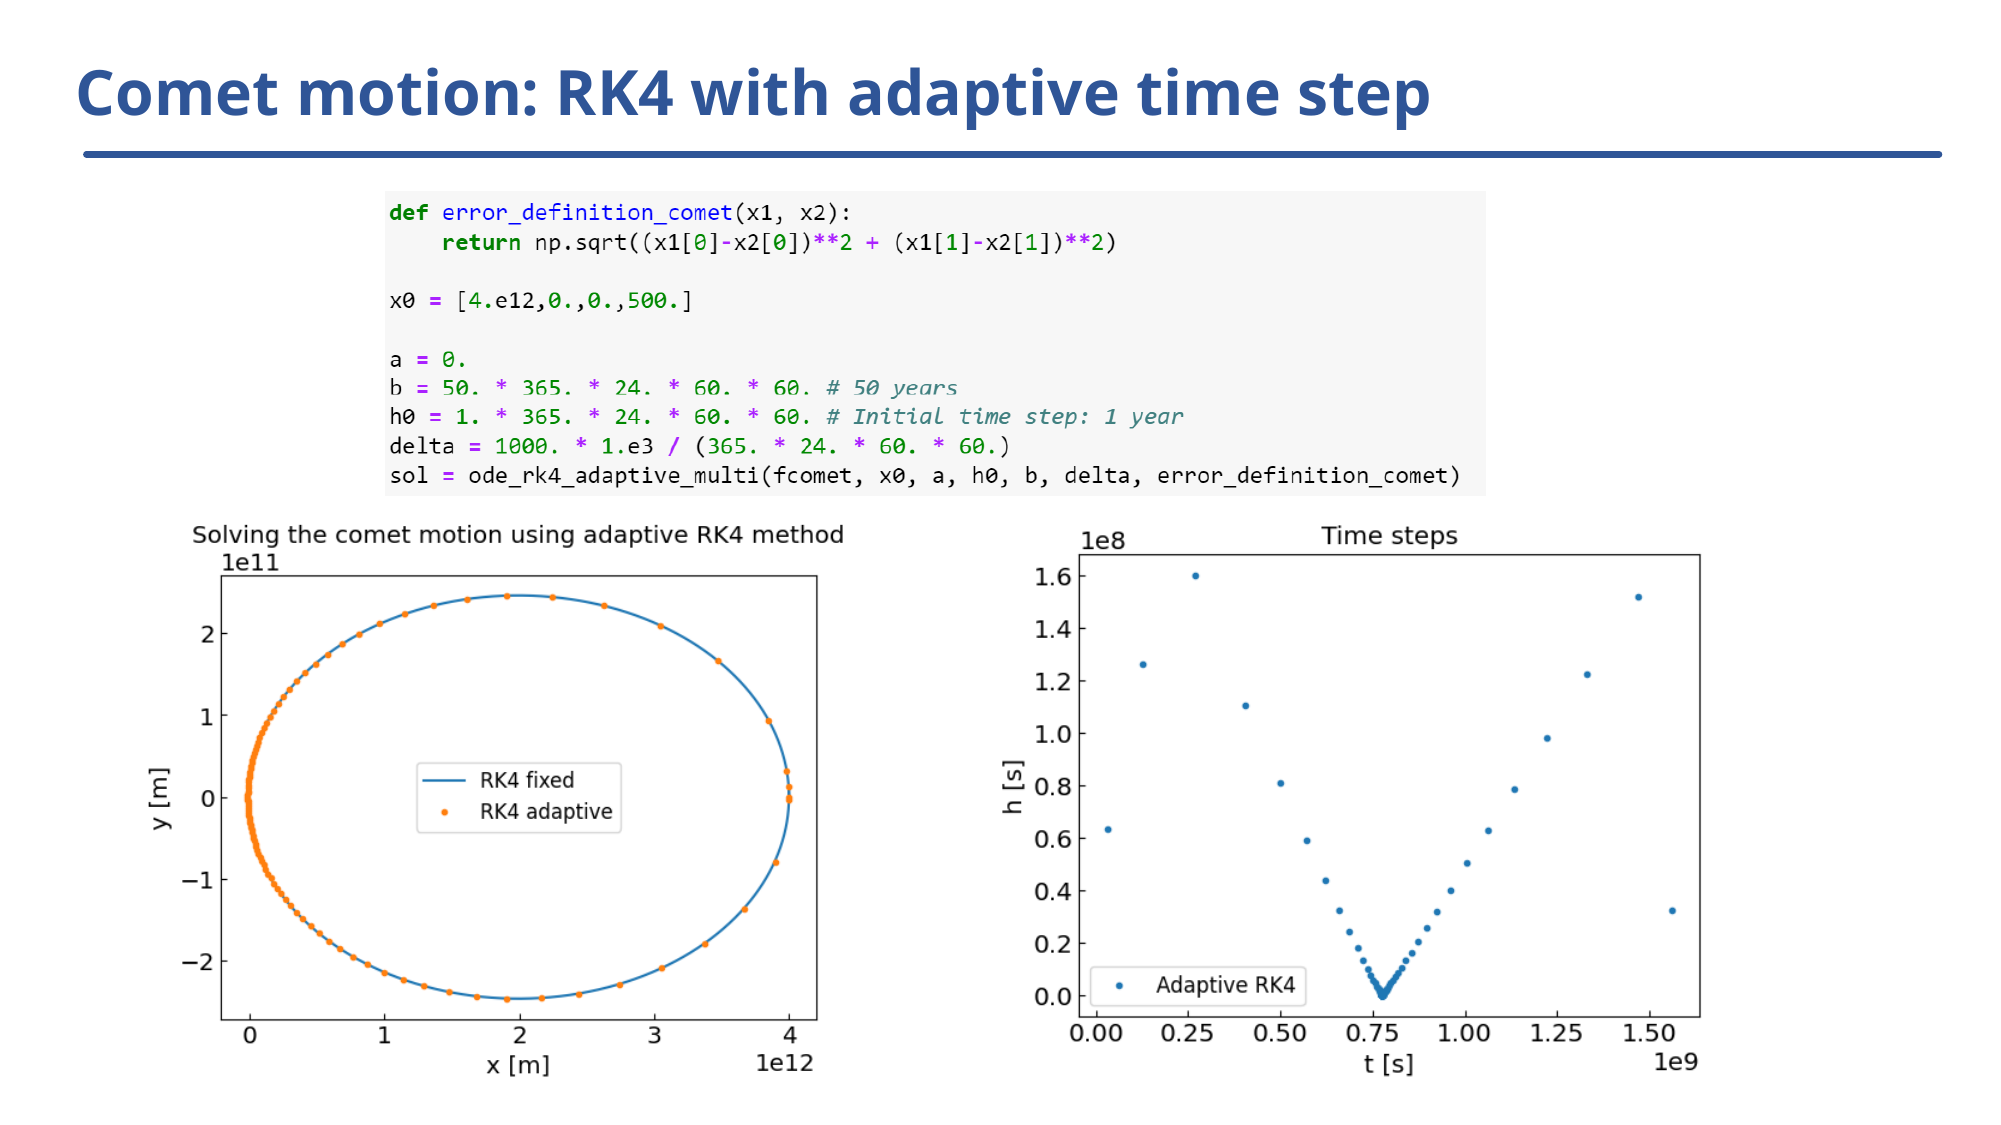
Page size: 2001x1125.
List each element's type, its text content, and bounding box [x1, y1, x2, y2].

title Comet motion: RK4 with adaptive time step [60, 0, 1940, 192]
picture [990, 513, 1712, 1089]
picture [138, 513, 856, 1089]
picture [385, 191, 1486, 496]
